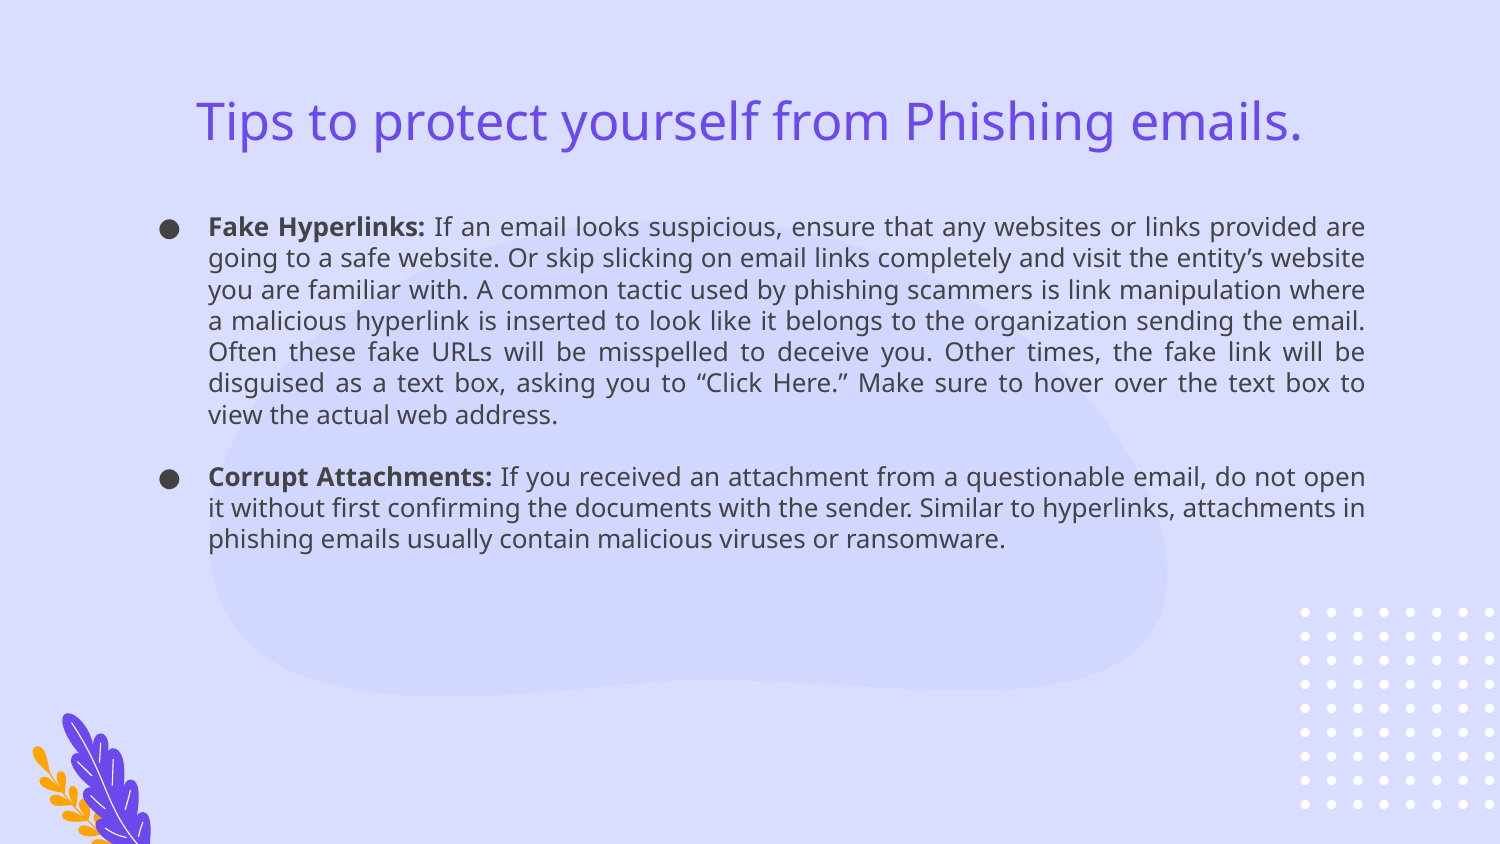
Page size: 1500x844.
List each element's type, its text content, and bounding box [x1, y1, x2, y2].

list Fake Hyperlinks: If an email looks suspicious, ensure that any websites or links provided are going to a safe website. Or skip slicking on email links completely and visit the entity’s website you are familiar with. A common tactic used by phishing scammers is link manipulation where a malicious hyperlink is inserted to look like it belongs to the organization sending the email. Often these fake URLs will be misspelled to deceive you. Other times, the fake link will be disguised as a text box, asking you to “Click Here.” Make sure to hover over the text box to view the actual web address. Corrupt Attachments: If you received an attachment from a questionable email, do not open it without first confirming the documents with the sender. Similar to hyperlinks, attachments in phishing emails usually contain malicious viruses or ransomware. [118, 195, 1382, 756]
title Tips to protect yourself from Phishing emails. [118, 72, 1382, 167]
